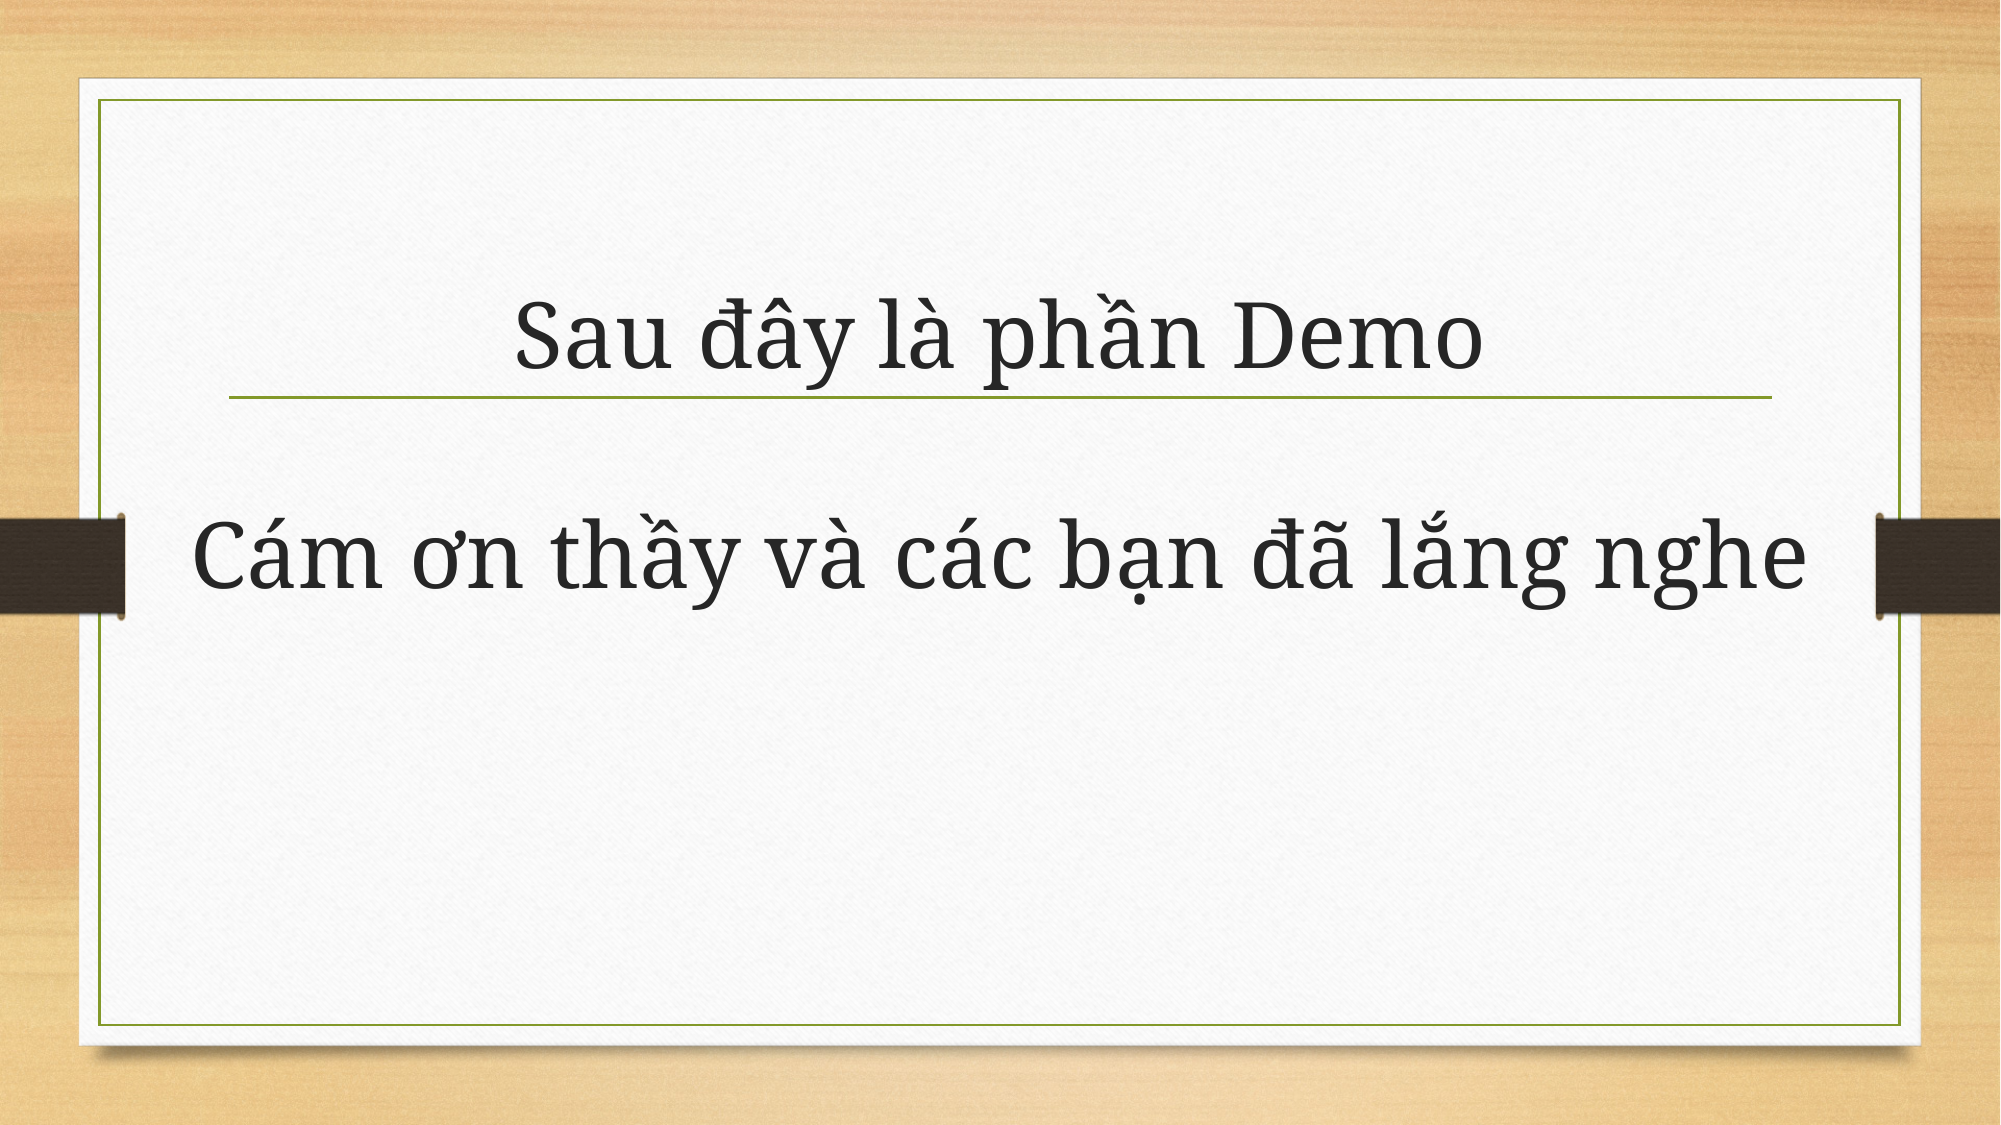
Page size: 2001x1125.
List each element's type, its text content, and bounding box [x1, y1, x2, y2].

picture [0, 0, 2001, 1125]
title Sau đây là phần Demo Cám ơn thầy và các bạn đã lắng nghe [168, 262, 1834, 621]
